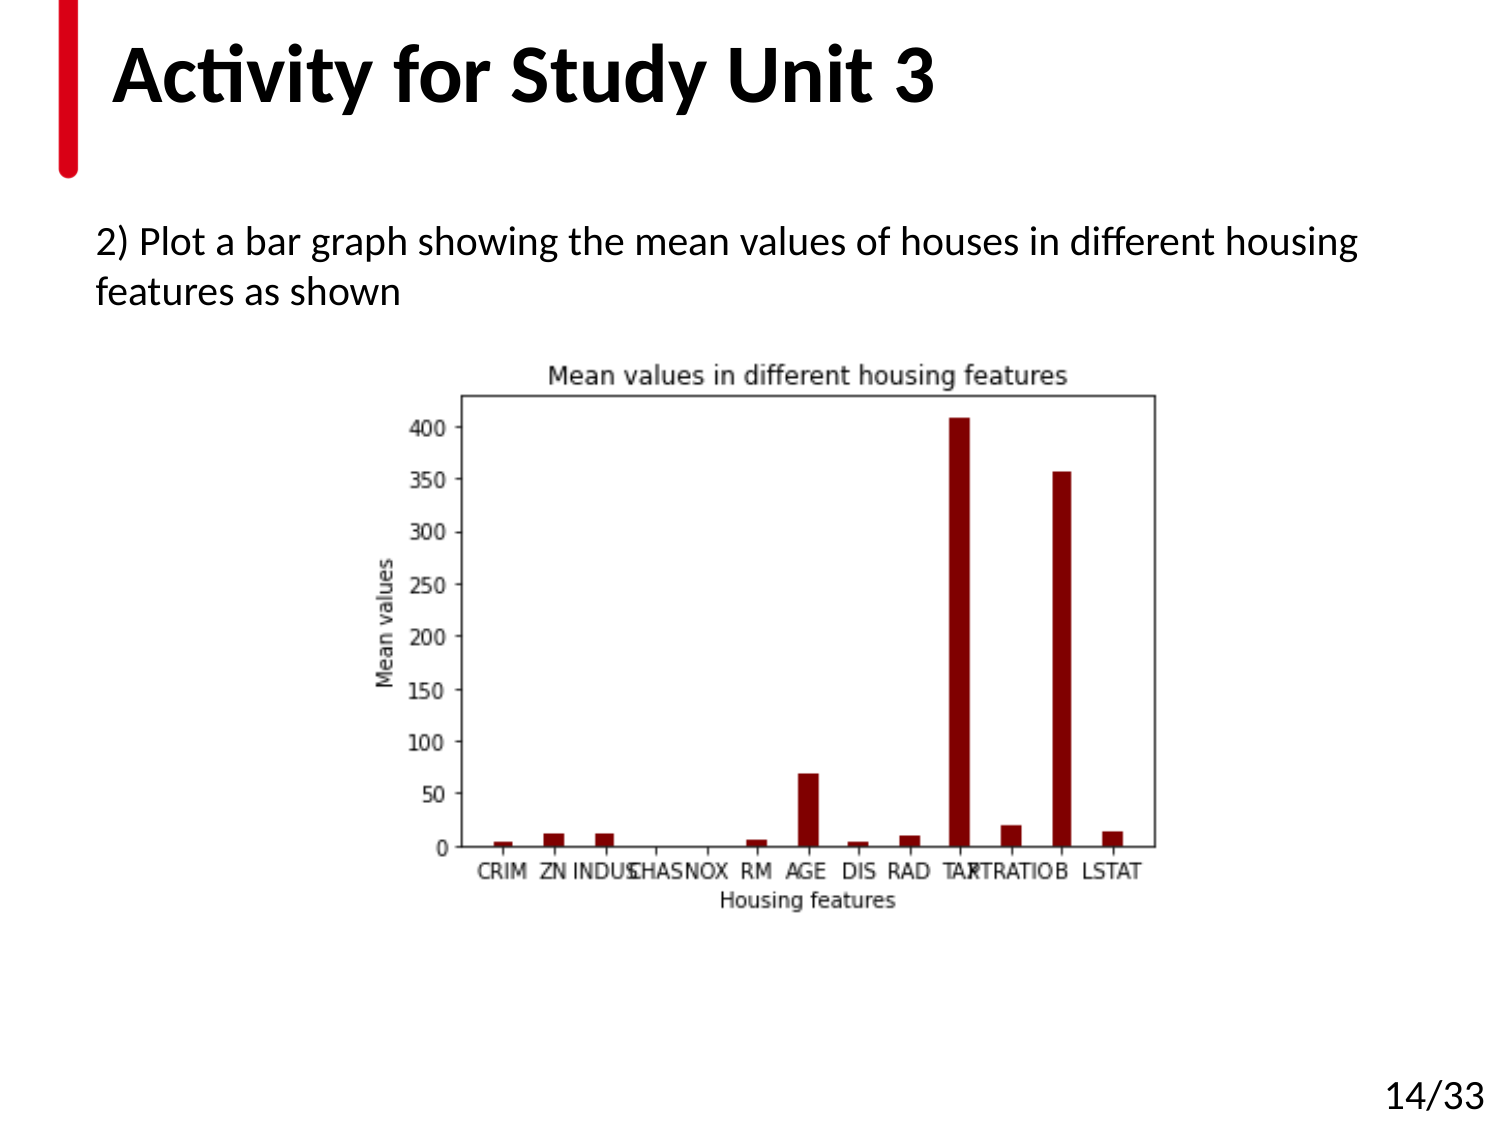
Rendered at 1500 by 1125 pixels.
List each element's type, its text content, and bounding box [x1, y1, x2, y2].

picture [363, 349, 1169, 925]
list 2) Plot a bar graph showing the mean values of houses in different housing features as shown [80, 206, 1470, 995]
picture [57, 0, 81, 200]
title Activity for Study Unit 3 [97, 0, 1425, 138]
